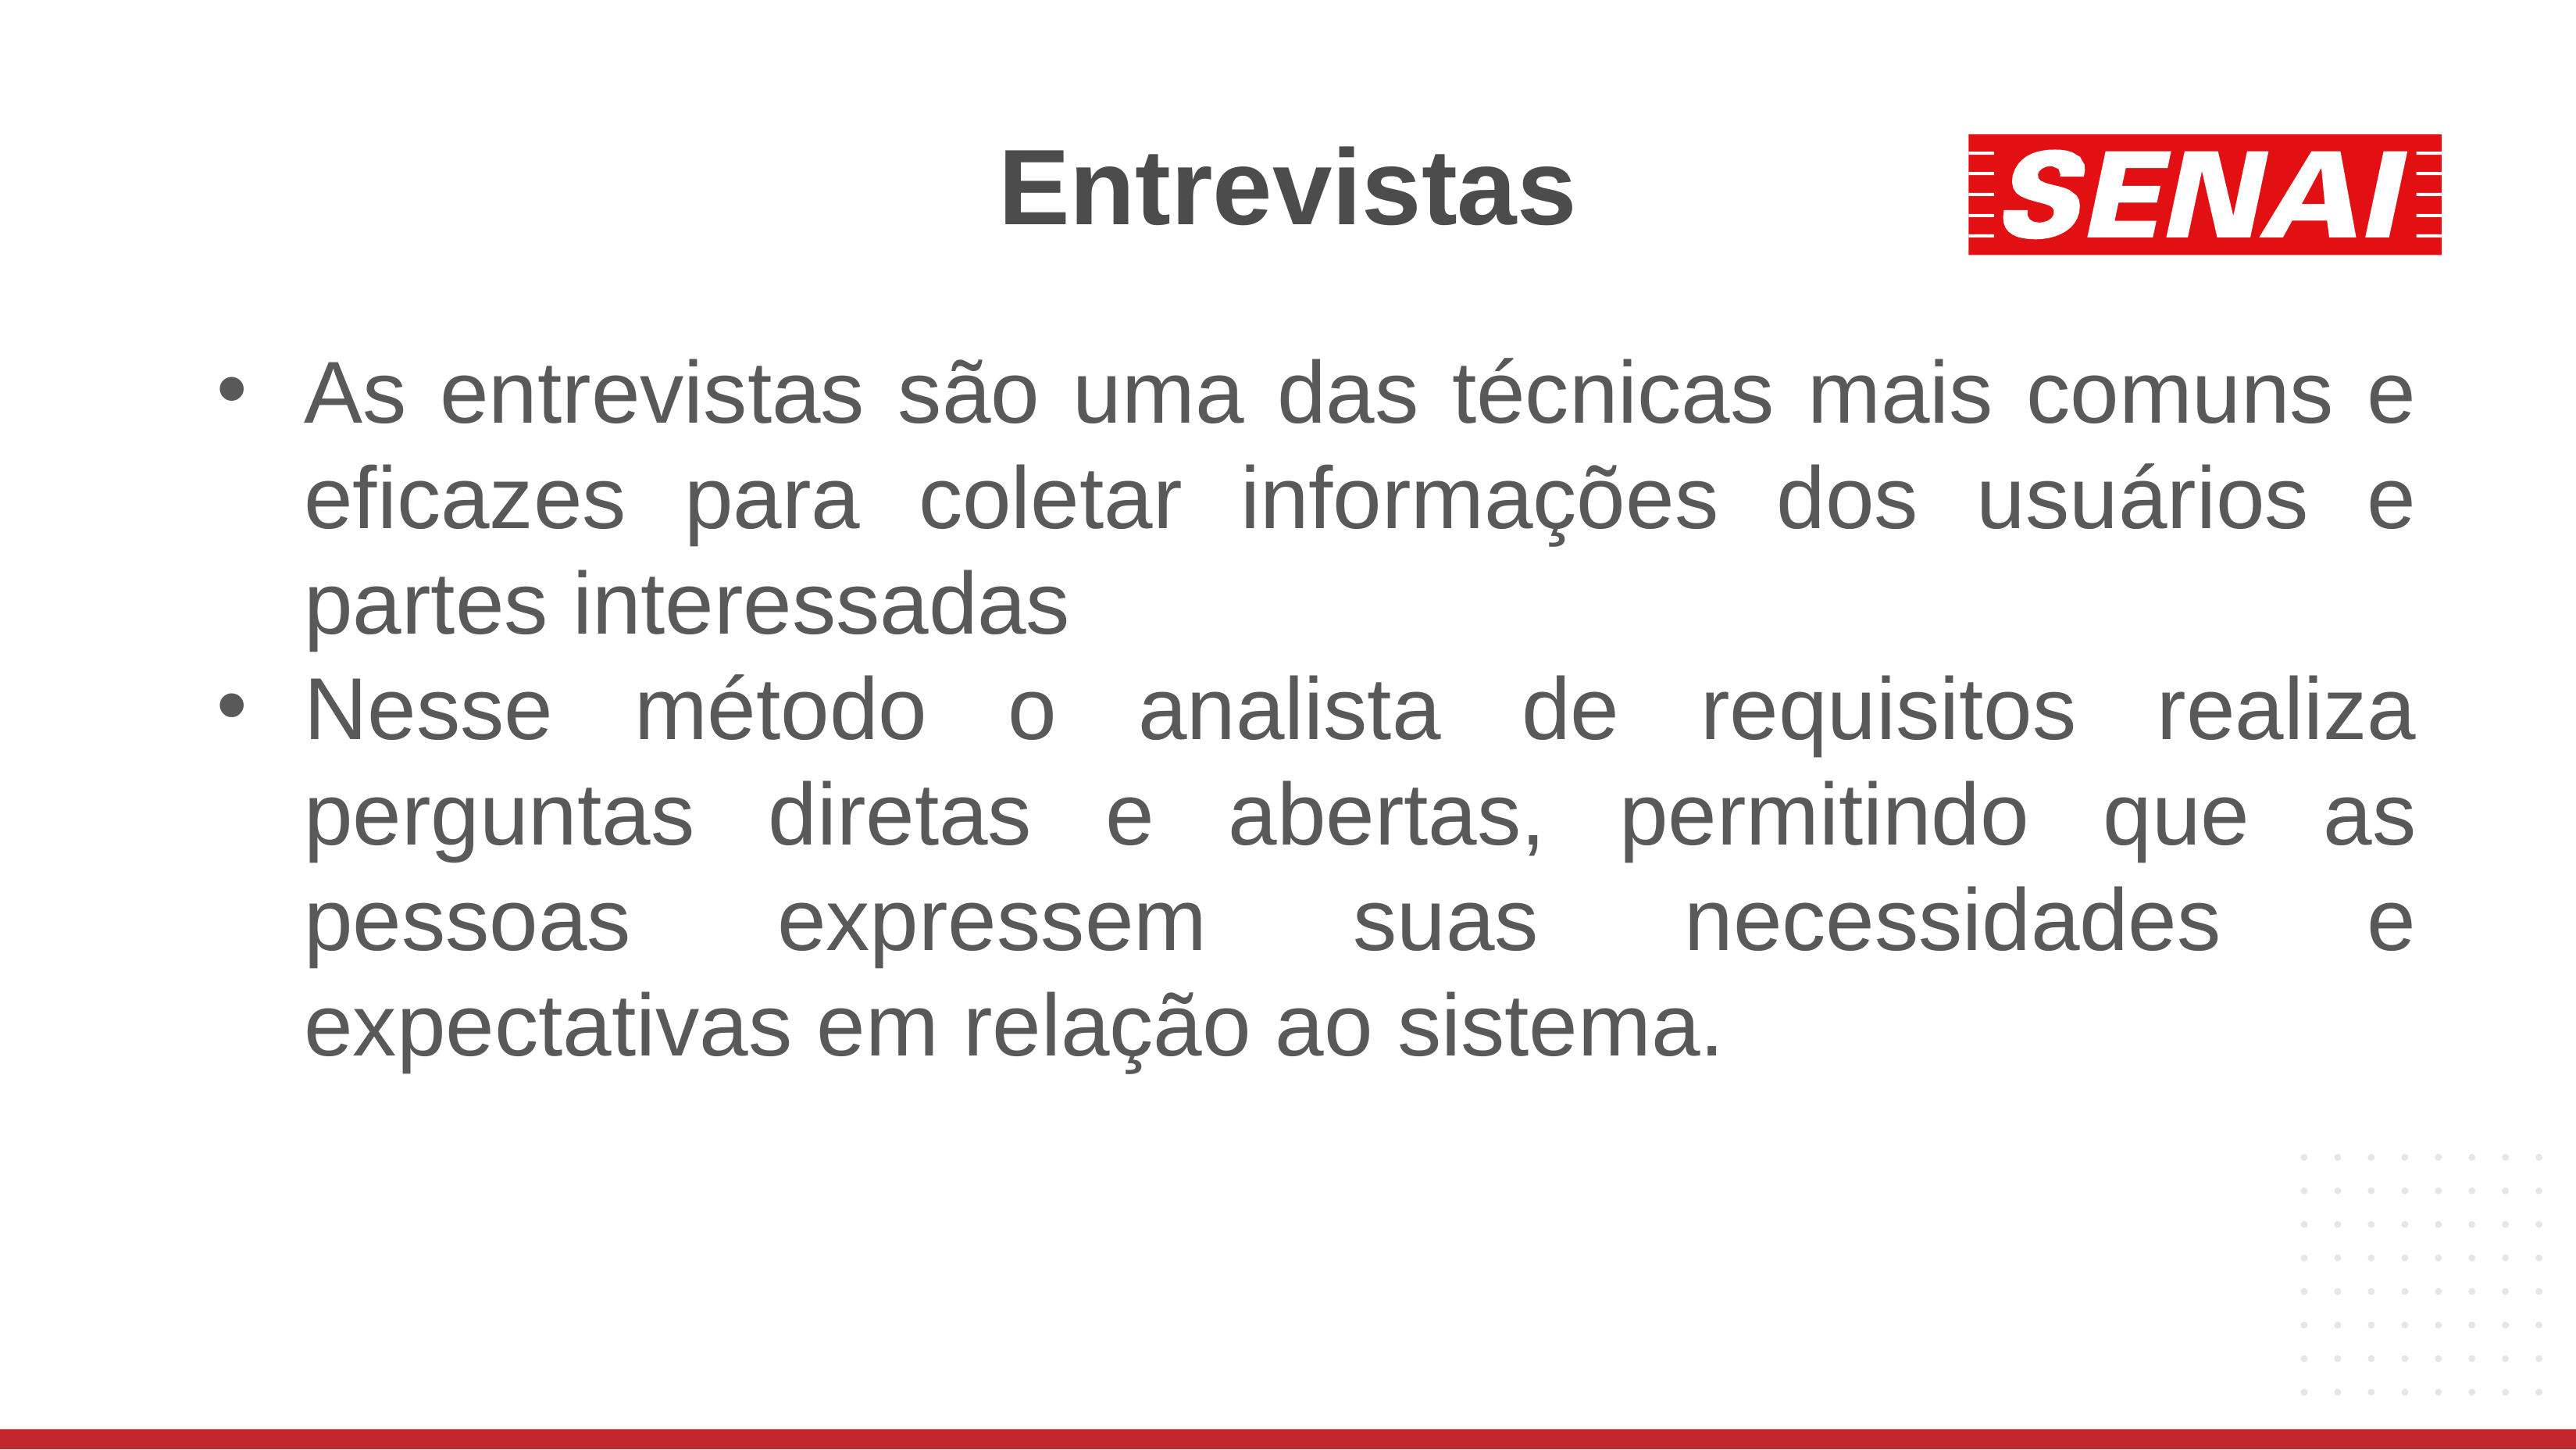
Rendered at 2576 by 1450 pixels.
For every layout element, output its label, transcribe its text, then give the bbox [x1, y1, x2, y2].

text_box [2435, 1254, 2442, 1262]
text_box [2367, 1321, 2375, 1329]
text_box [2468, 1154, 2476, 1161]
text_box [2502, 1288, 2509, 1295]
text_box [2468, 1355, 2476, 1362]
text_box [2502, 1321, 2509, 1329]
text_box [2367, 1254, 2375, 1262]
text_box [2435, 1221, 2442, 1228]
text_box [2502, 1188, 2509, 1195]
text_box [2300, 1154, 2308, 1161]
text_box [2367, 1288, 2375, 1295]
text_box [2401, 1355, 2409, 1362]
text_box [2535, 1388, 2542, 1396]
text_box As entrevistas são uma das técnicas mais comuns e eficazes para coletar informações dos usuários e partes interessadas Nesse método o analista de requisitos realiza perguntas diretas e abertas, permitindo que as pessoas expressem suas necessidades e expectativas em relação ao sistema. [205, 329, 2428, 1080]
text_box [2435, 1188, 2442, 1195]
text_box [2300, 1321, 2308, 1329]
title Entrevistas [658, 115, 1918, 329]
text_box [2535, 1221, 2542, 1228]
text_box [2435, 1154, 2442, 1161]
text_box [2502, 1355, 2509, 1362]
text_box [2401, 1188, 2409, 1195]
text_box [2468, 1288, 2476, 1295]
text_box [2401, 1288, 2409, 1295]
text_box [2367, 1221, 2375, 1228]
text_box [2535, 1154, 2542, 1161]
text_box [2502, 1154, 2509, 1161]
text_box [2401, 1321, 2409, 1329]
text_box [2334, 1288, 2342, 1295]
text_box [2367, 1188, 2375, 1195]
text_box [2468, 1254, 2476, 1262]
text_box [1968, 134, 2442, 255]
text_box [2435, 1288, 2442, 1295]
text_box [2300, 1355, 2308, 1362]
text_box [2502, 1221, 2509, 1228]
text_box [2401, 1154, 2409, 1161]
text_box [2334, 1154, 2342, 1161]
text_box [2435, 1388, 2442, 1396]
text_box [2535, 1355, 2542, 1362]
text_box [2334, 1254, 2342, 1262]
text_box [2502, 1388, 2509, 1396]
text_box [2401, 1388, 2409, 1396]
text_box [2535, 1321, 2542, 1329]
text_box [2300, 1388, 2308, 1396]
text_box [2367, 1355, 2375, 1362]
text_box [2367, 1154, 2375, 1161]
text_box [2334, 1188, 2342, 1195]
text_box [2334, 1221, 2342, 1228]
text_box [2535, 1288, 2542, 1295]
text_box [2334, 1388, 2342, 1396]
text_box [2300, 1288, 2308, 1295]
text_box [2367, 1388, 2375, 1396]
text_box [2535, 1254, 2542, 1262]
text_box [2468, 1188, 2476, 1195]
text_box [2535, 1188, 2542, 1195]
text_box [2334, 1355, 2342, 1362]
text_box [2401, 1254, 2409, 1262]
text_box [2300, 1254, 2308, 1262]
text_box [2300, 1188, 2308, 1195]
text_box [0, 1429, 2576, 1449]
text_box [2334, 1321, 2342, 1329]
text_box [2435, 1355, 2442, 1362]
text_box [2468, 1221, 2476, 1228]
text_box [2468, 1321, 2476, 1329]
text_box [2401, 1221, 2409, 1228]
text_box [2502, 1254, 2509, 1262]
text_box [2435, 1321, 2442, 1329]
text_box [2468, 1388, 2476, 1396]
text_box [2300, 1221, 2308, 1228]
